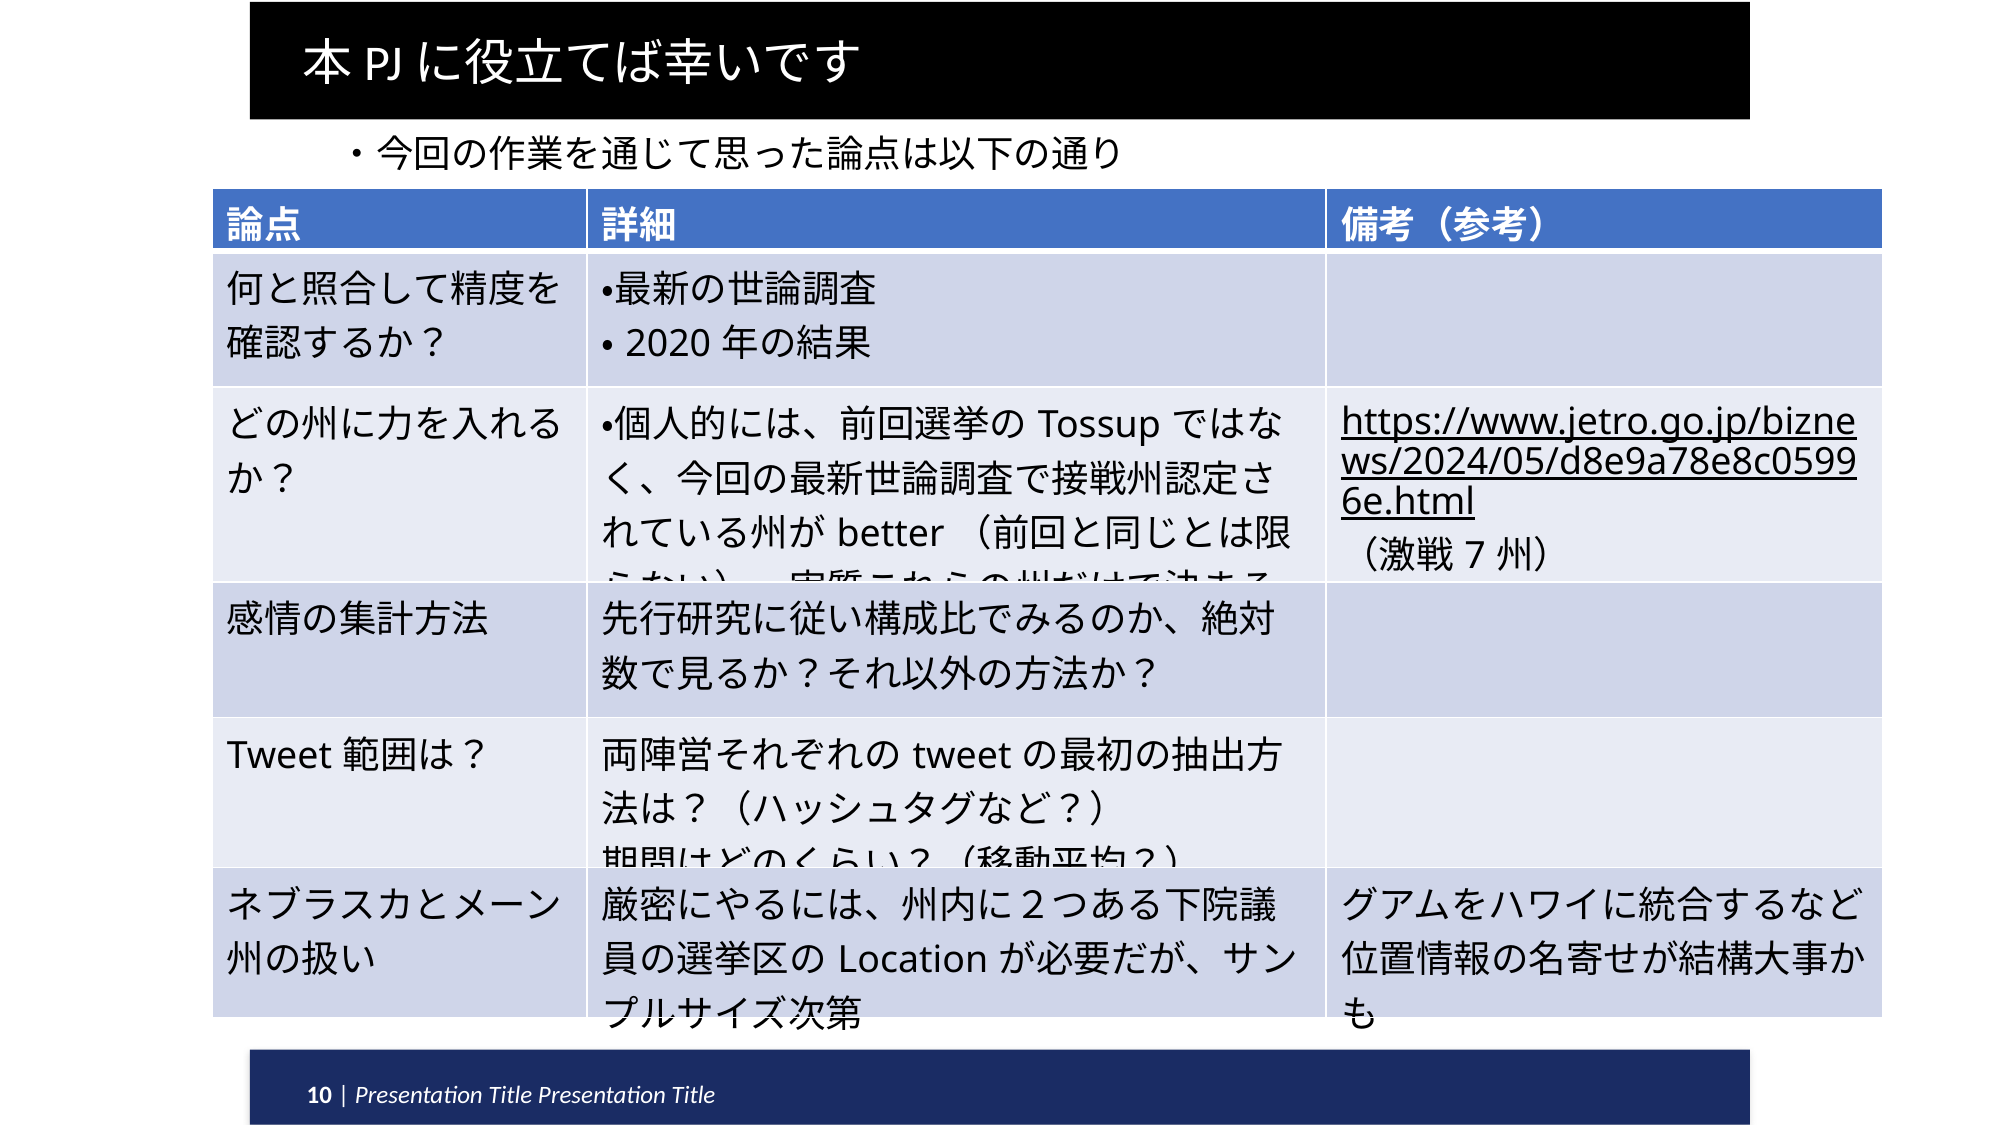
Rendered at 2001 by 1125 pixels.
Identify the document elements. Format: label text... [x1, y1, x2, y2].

text_box [249, 1, 1750, 120]
text_box 10 | Presentation Title Presentation Title [291, 1051, 1405, 1116]
table_cell 両陣営それぞれのtweetの最初の抽出方法は？（ハッシュタグなど？） 期間はどのくらい？（移動平均？） [588, 718, 1325, 867]
text_box 本PJに役立てば幸いです [287, 22, 1574, 98]
table_cell グアムをハワイに統合するなど位置情報の名寄せが結構大事かも [1327, 868, 1882, 1017]
text_box [249, 1049, 1750, 1125]
table_cell 感情の集計方法 [213, 583, 586, 717]
table_cell ・最新の世論調査 ・2020年の結果 [588, 254, 1325, 386]
table_header 論点 [213, 189, 586, 248]
table_cell 厳密にやるには、州内に２つある下院議員の選挙区のLocationが必要だが、サンプルサイズ次第 [588, 868, 1325, 1017]
table_cell ネブラスカとメーン州の扱い [213, 868, 586, 1017]
table_header 詳細 [588, 189, 1325, 248]
table_cell https://www.jetro.go.jp/biznews/2024/05/d8e9a78e8c05996e.html（激戦7州） [1327, 388, 1882, 581]
table_cell Tweet範囲は？ [213, 718, 586, 867]
table_header 備考（参考） [1327, 189, 1882, 248]
table_cell [1327, 718, 1882, 867]
table_cell 先行研究に従い構成比でみるのか、絶対数で見るか？それ以外の方法か？ [588, 583, 1325, 717]
table_cell ・個人的には、前回選挙のTossupではなく、今回の最新世論調査で接戦州認定されている州がbetter（前回と同じとは限らない）。実質これらの州だけで決まる。 [588, 388, 1325, 581]
table_cell [1327, 583, 1882, 717]
text_box ・今回の作業を通じて思った論点は以下の通り [324, 123, 1840, 183]
table_cell 何と照合して精度を確認するか？ [213, 254, 586, 386]
table_cell どの州に力を入れるか？ [213, 388, 586, 581]
table_cell [1327, 254, 1882, 386]
